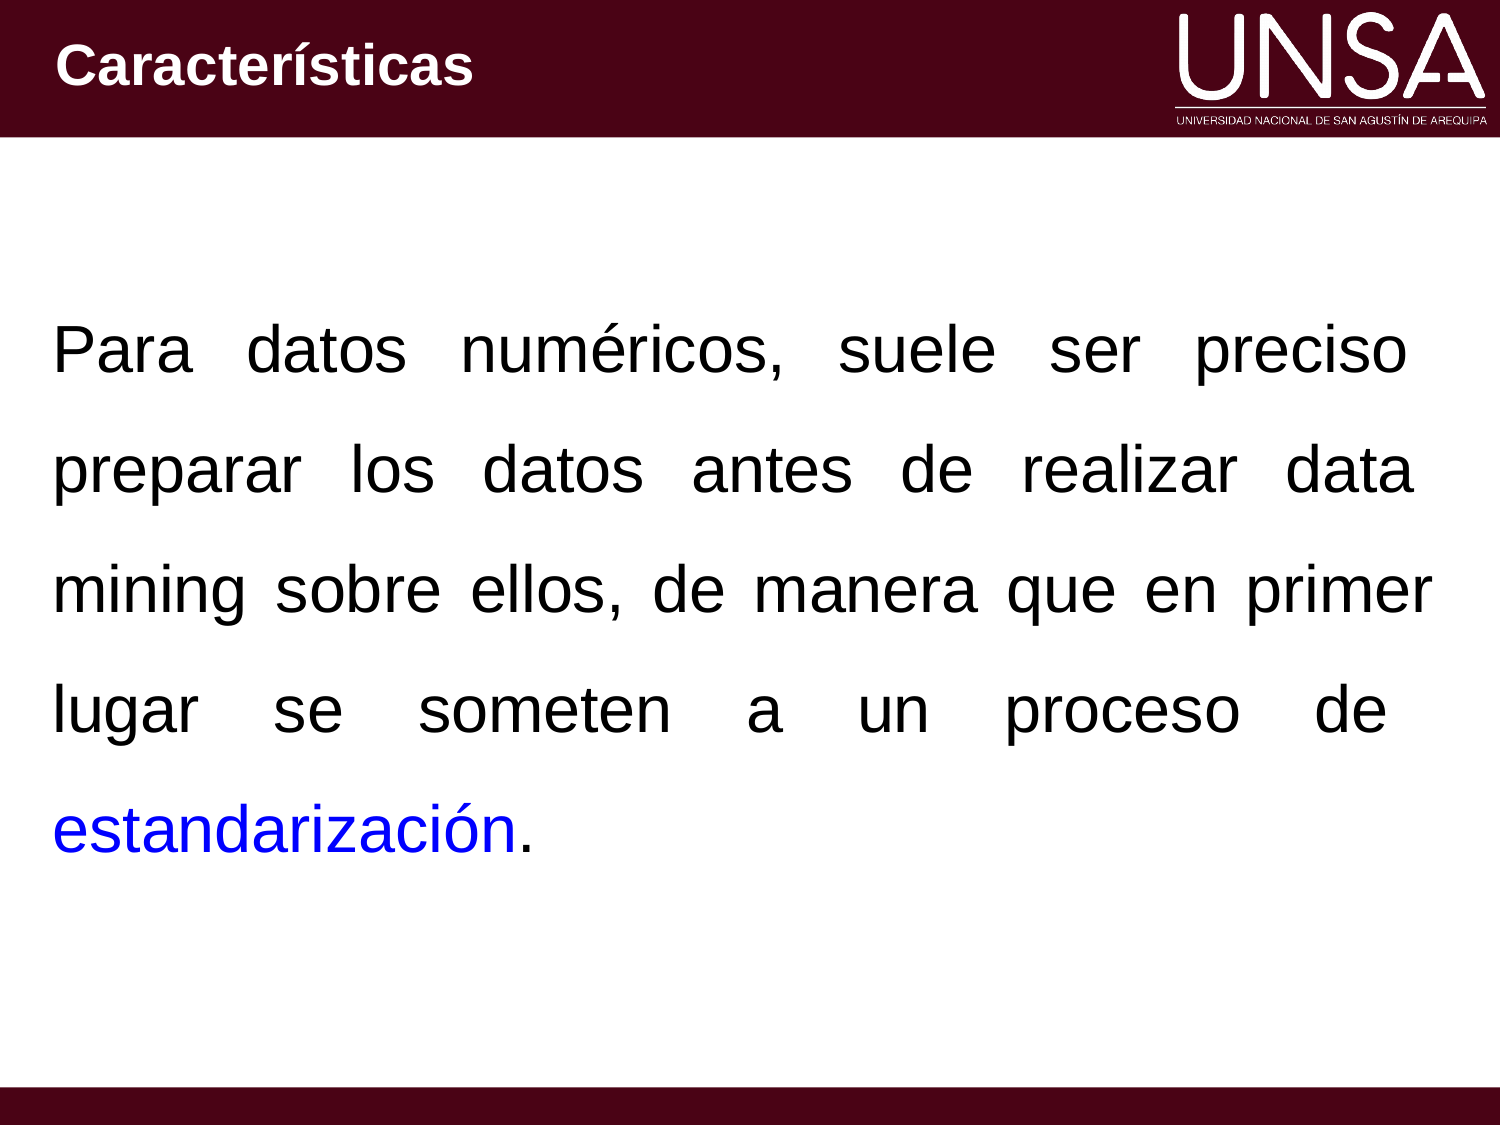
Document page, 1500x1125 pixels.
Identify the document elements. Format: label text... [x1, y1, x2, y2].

picture [1175, 12, 1487, 125]
title Características [53, 25, 477, 216]
text_box Para datos numéricos, suele ser preciso preparar los datos antes de realizar data mining sobre ellos, de manera que en primer lugar se someten a un proceso de estandarización. [50, 263, 1463, 866]
